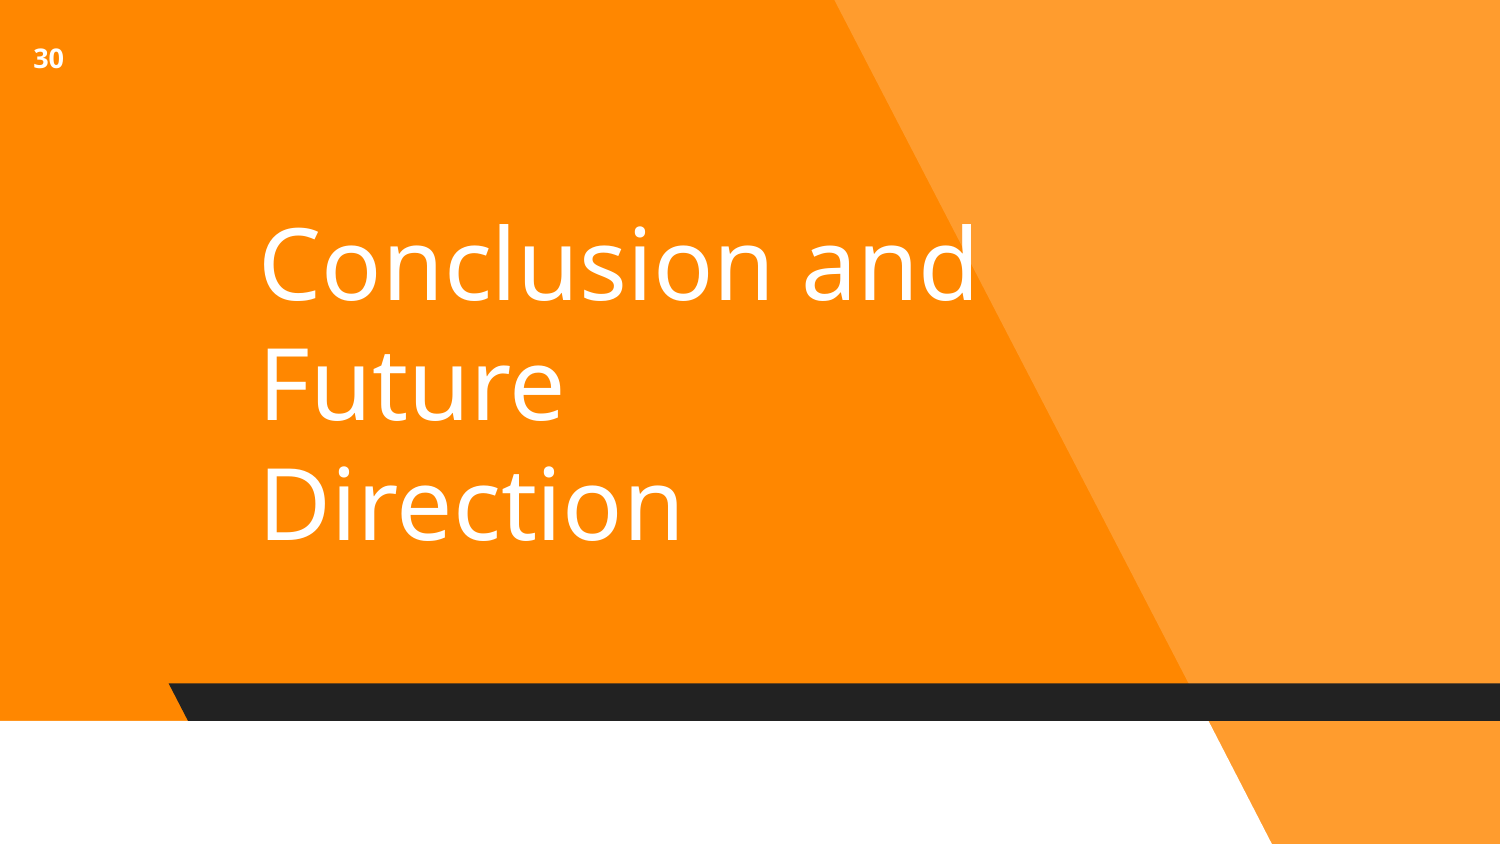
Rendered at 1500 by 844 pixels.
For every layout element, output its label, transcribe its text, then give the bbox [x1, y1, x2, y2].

slide_number ‹#› [961, 225, 970, 262]
title Conclusion and Future Direction [168, 384, 1025, 575]
slide_number ‹#› [0, 0, 98, 121]
